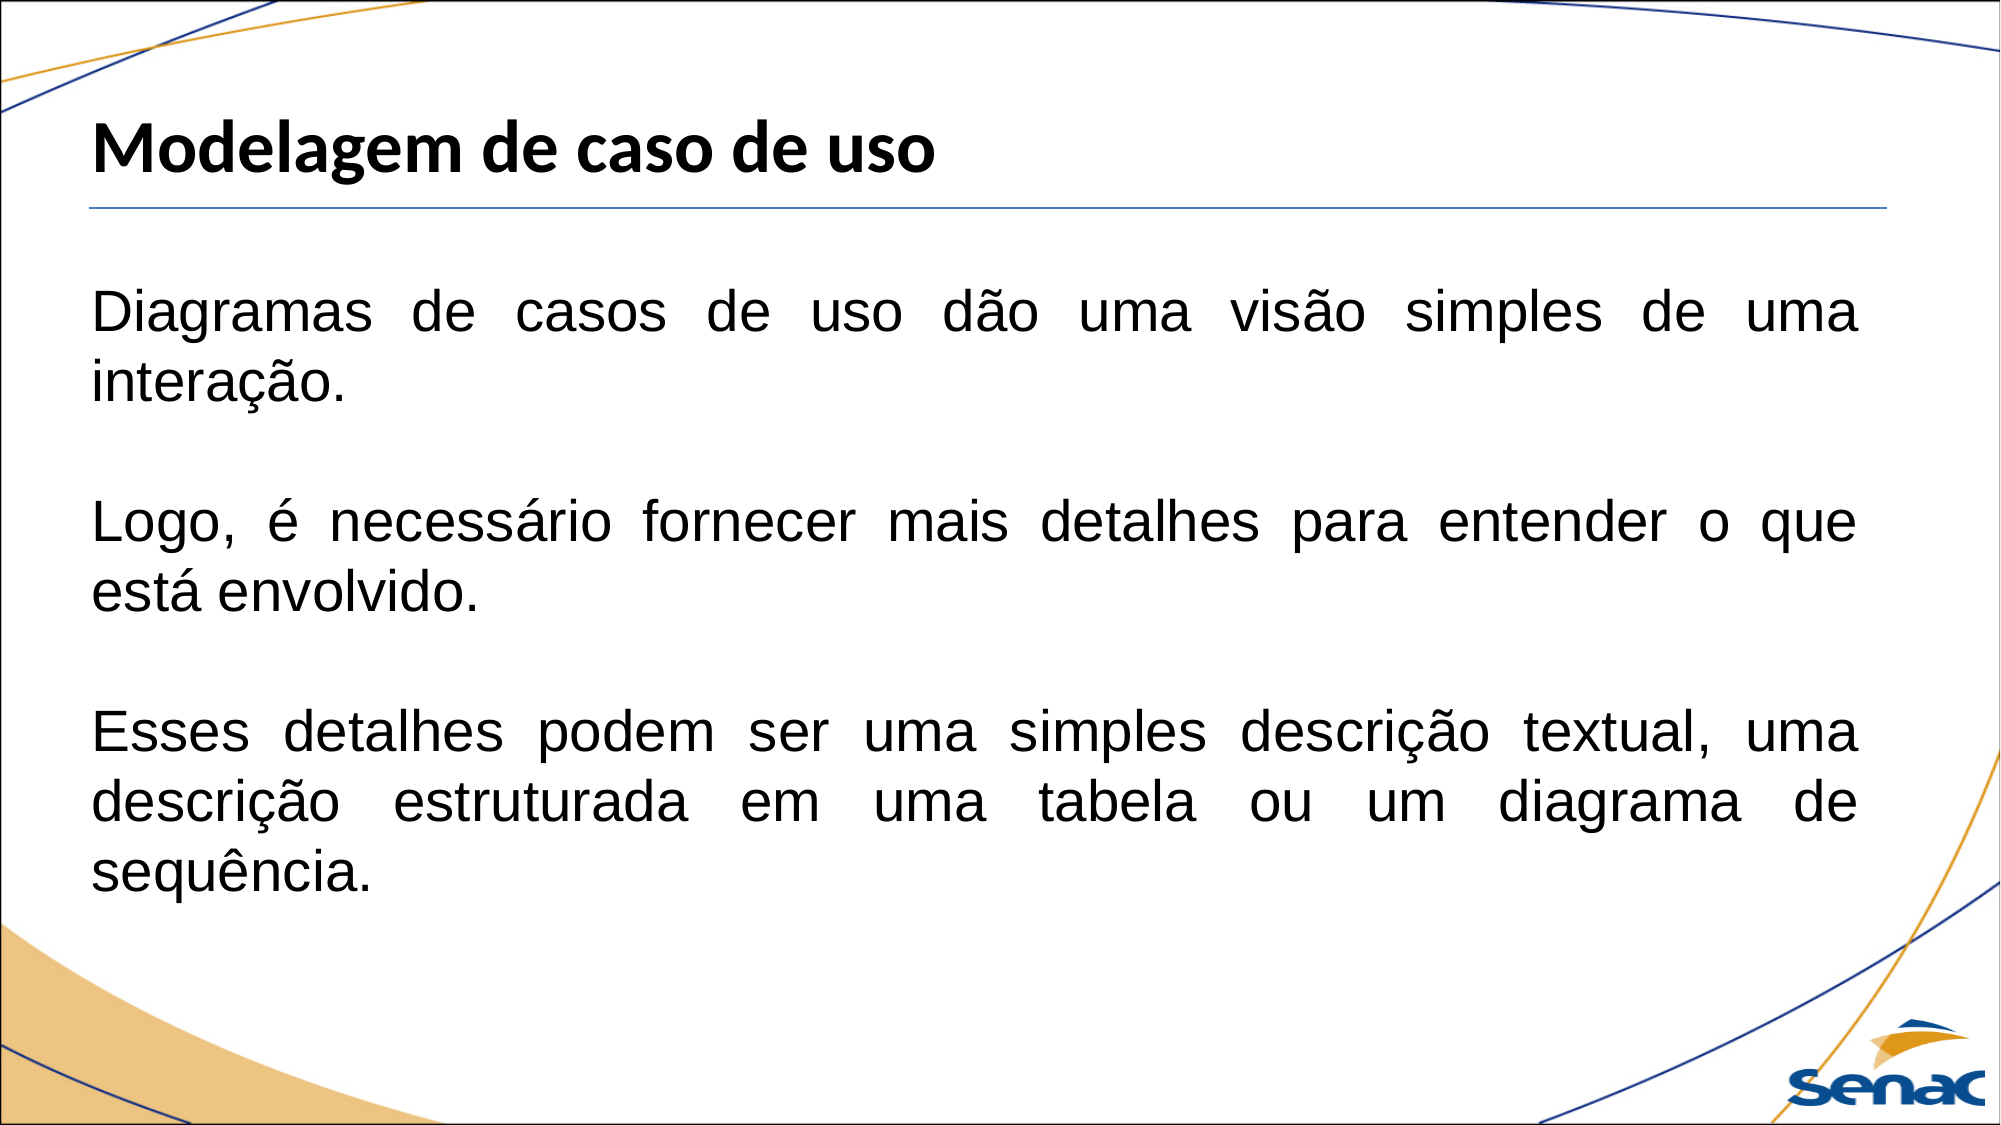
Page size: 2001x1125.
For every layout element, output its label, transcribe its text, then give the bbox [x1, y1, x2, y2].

text_box Diagramas de casos de uso dão uma visão simples de uma interação. Logo, é necessário fornecer mais detalhes para entender o que está envolvido. Esses detalhes podem ser uma simples descrição textual, uma descrição estruturada em uma tabela ou um diagrama de sequência. [76, 266, 1876, 911]
text_box Modelagem de caso de uso [76, 89, 1888, 197]
picture [0, 0, 2001, 1125]
